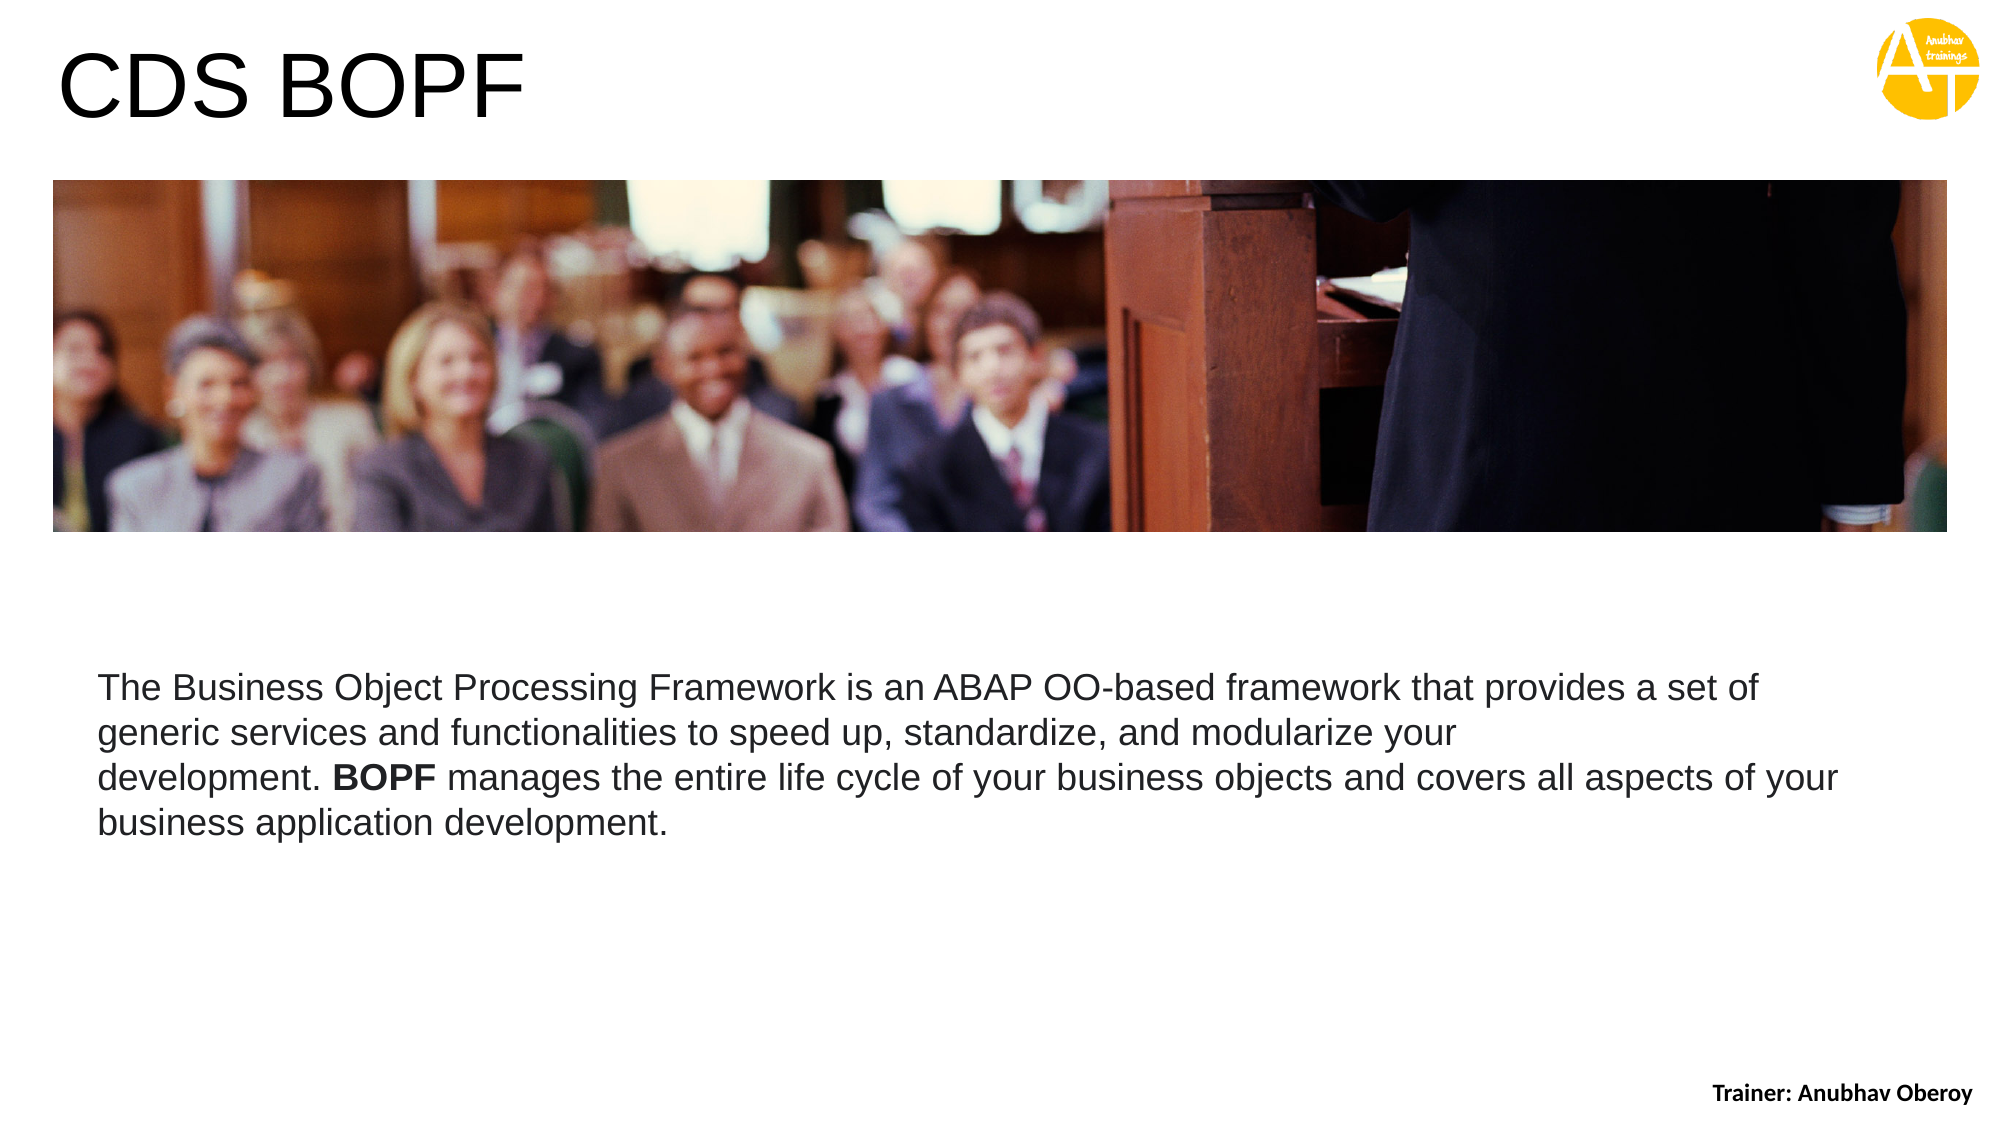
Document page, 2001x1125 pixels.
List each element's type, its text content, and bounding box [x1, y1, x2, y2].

footer Trainer: Anubhav Oberoy [1660, 1074, 2000, 1108]
picture [1866, 11, 1985, 128]
text_box CDS BOPF [42, 30, 1896, 148]
picture [53, 180, 1947, 532]
text_box The Business Object Processing Framework is an ABAP OO-based framework that provides a set of generic services and functionalities to speed up, standardize, and modularize your development. BOPF manages the entire life cycle of your business objects and covers all aspects of your business application development. [82, 655, 1896, 851]
